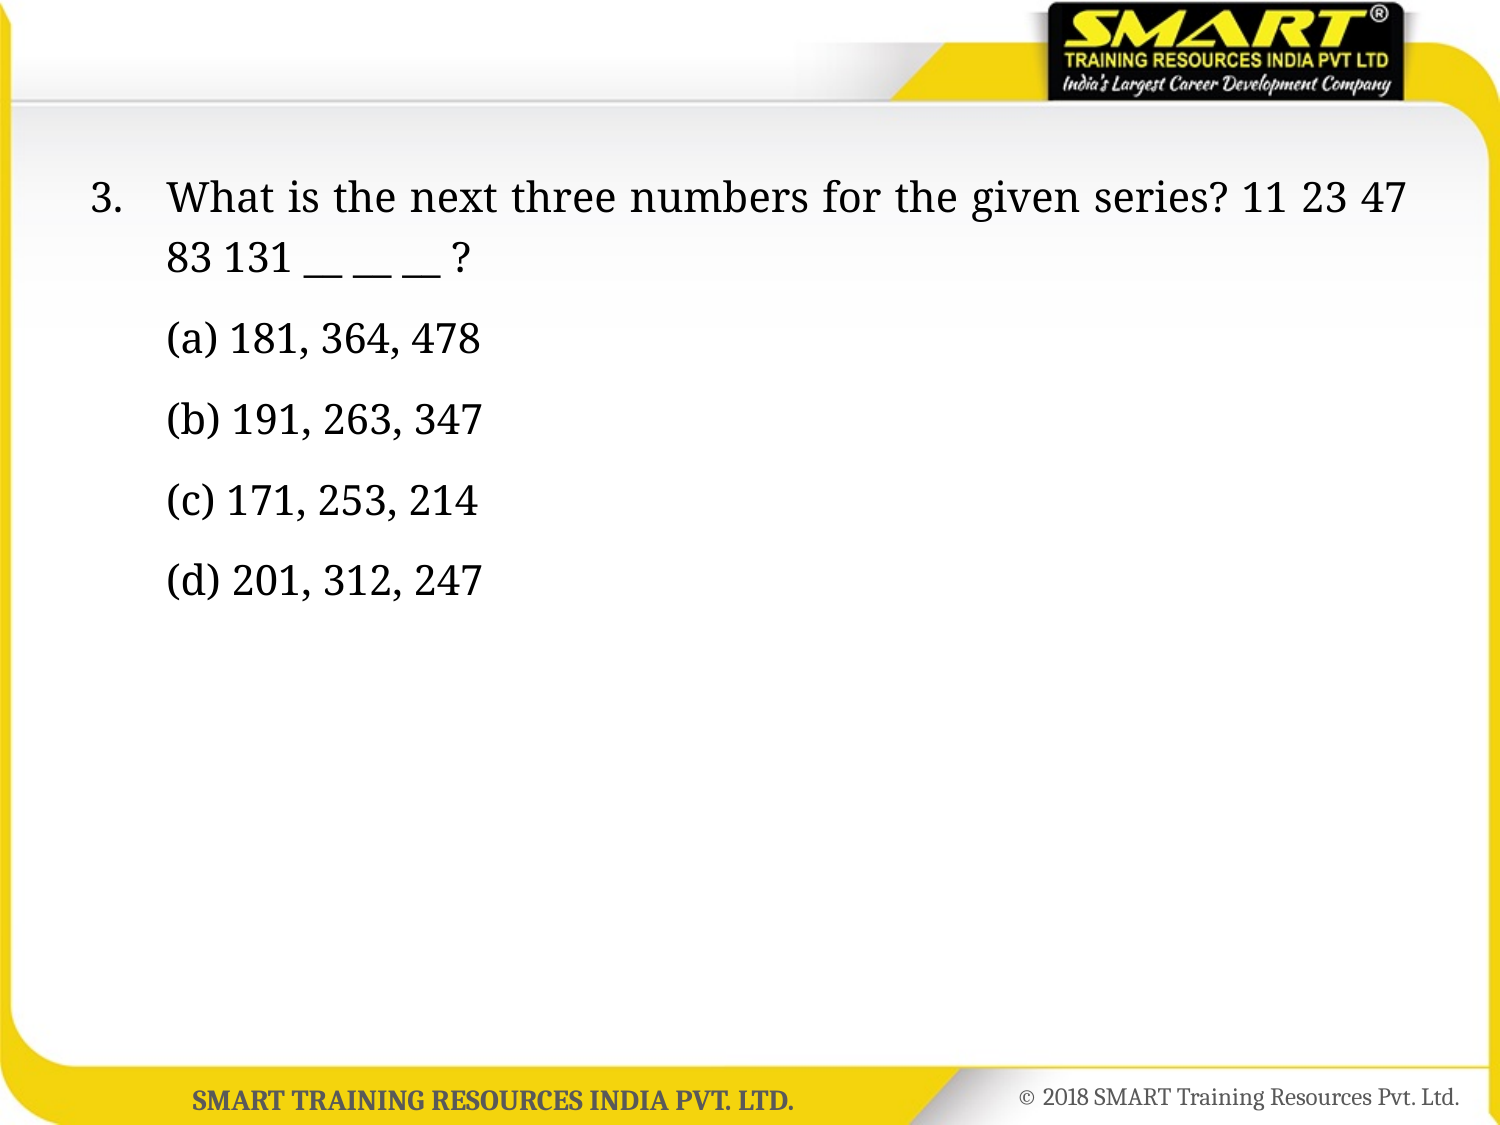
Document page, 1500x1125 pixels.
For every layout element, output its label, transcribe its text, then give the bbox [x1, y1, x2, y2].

text_box 3. What is the next three numbers for the given series? 11 23 47 83 131 __ __ __ ? (a) 181, 364, 478 (b) 191, 263, 347 (c) 171, 253, 214 (d) 201, 312, 247 [75, 153, 1423, 612]
picture [0, 0, 1500, 1125]
